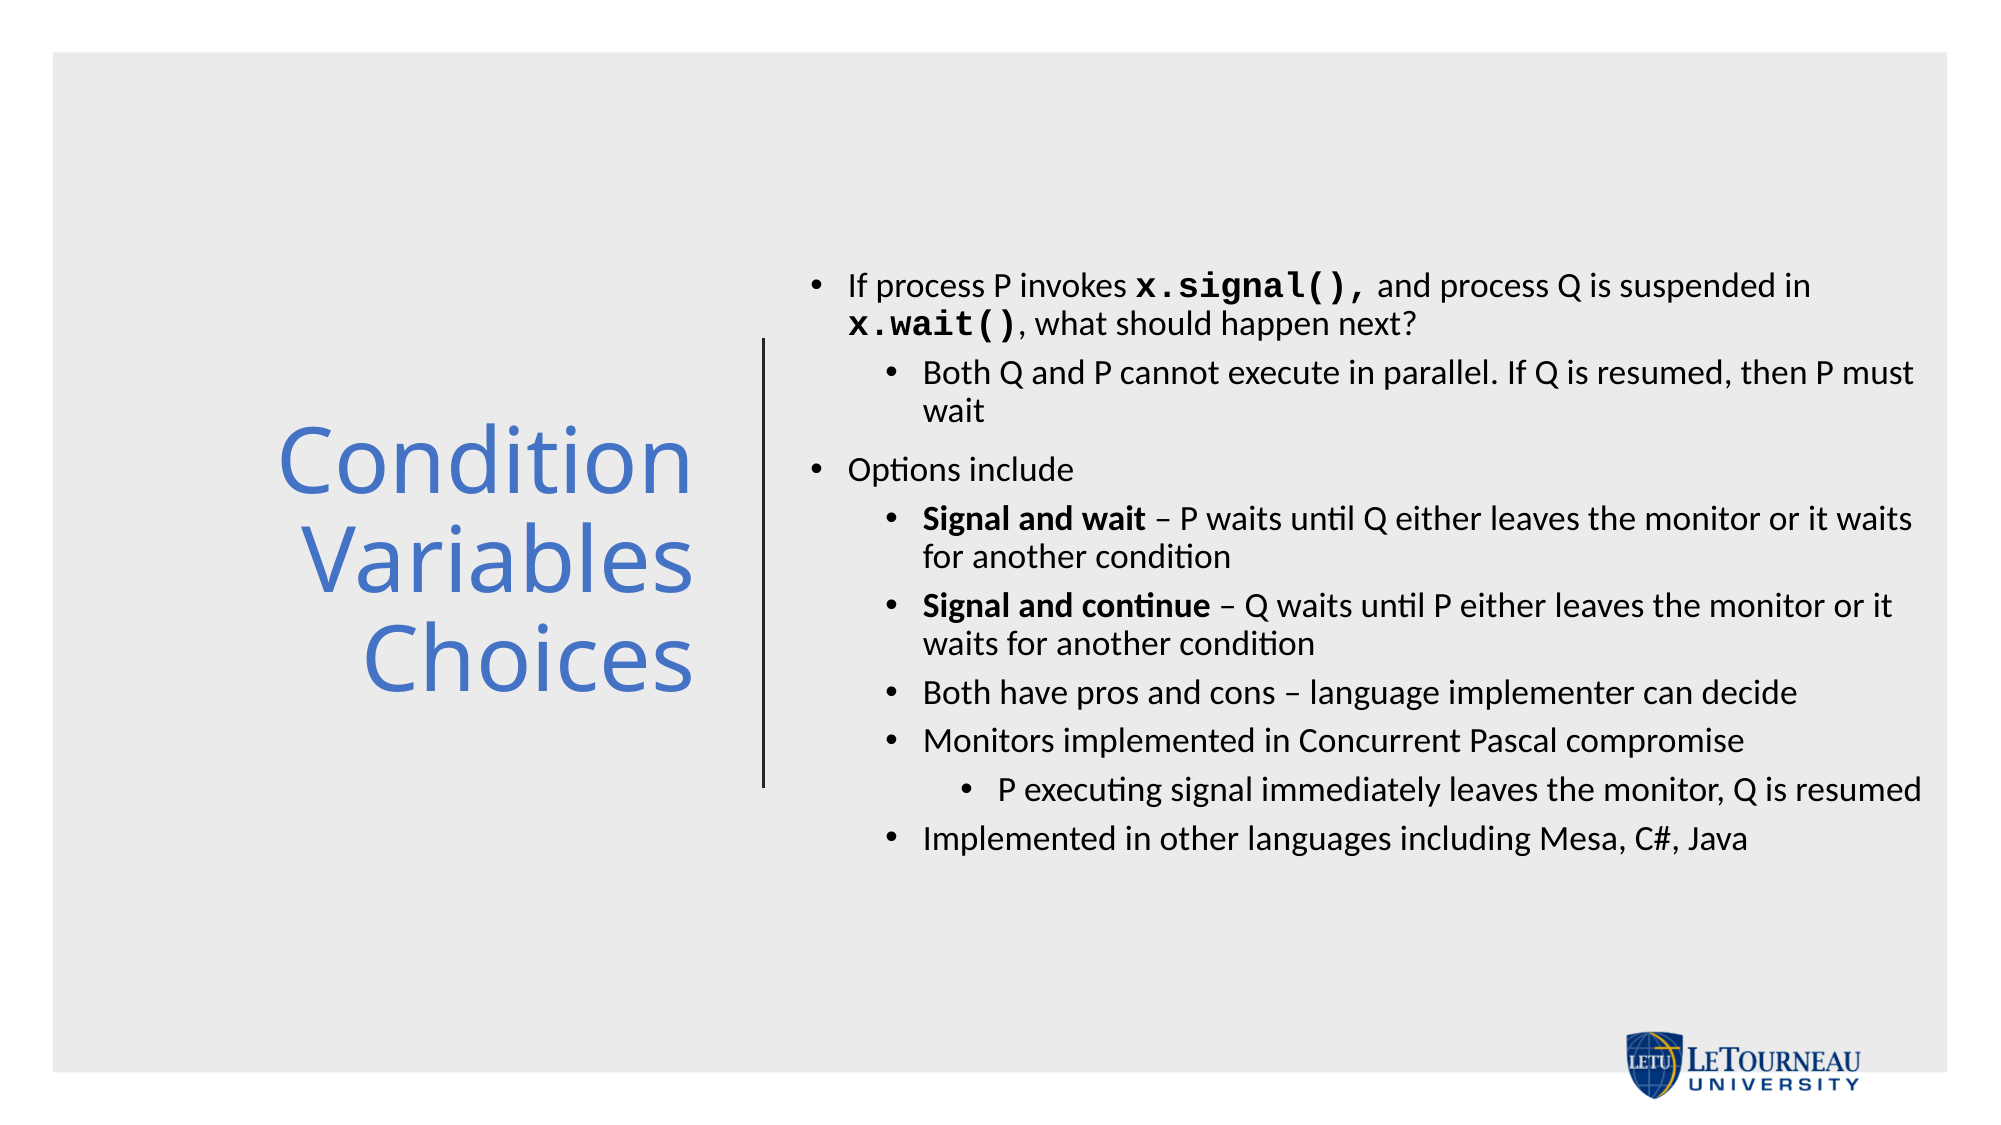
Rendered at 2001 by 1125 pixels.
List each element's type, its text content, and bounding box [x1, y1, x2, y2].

title Condition Variables Choices [137, 158, 711, 967]
list If process P invokes x.signal(), and process Q is suspended in x.wait(), what should happen next? Both Q and P cannot execute in parallel. If Q is resumed, then P must wait Options include Signal and wait – P waits until Q either leaves the monitor or it waits for another condition Signal and continue – Q waits until P either leaves the monitor or it waits for another condition Both have pros and cons – language implementer can decide Monitors implemented in Concurrent Pascal compromise P executing signal immediately leaves the monitor, Q is resumed Implemented in other languages including Mesa, C#, Java [795, 52, 1948, 1073]
text_box [52, 51, 1948, 1073]
picture [1623, 1073, 1863, 1105]
